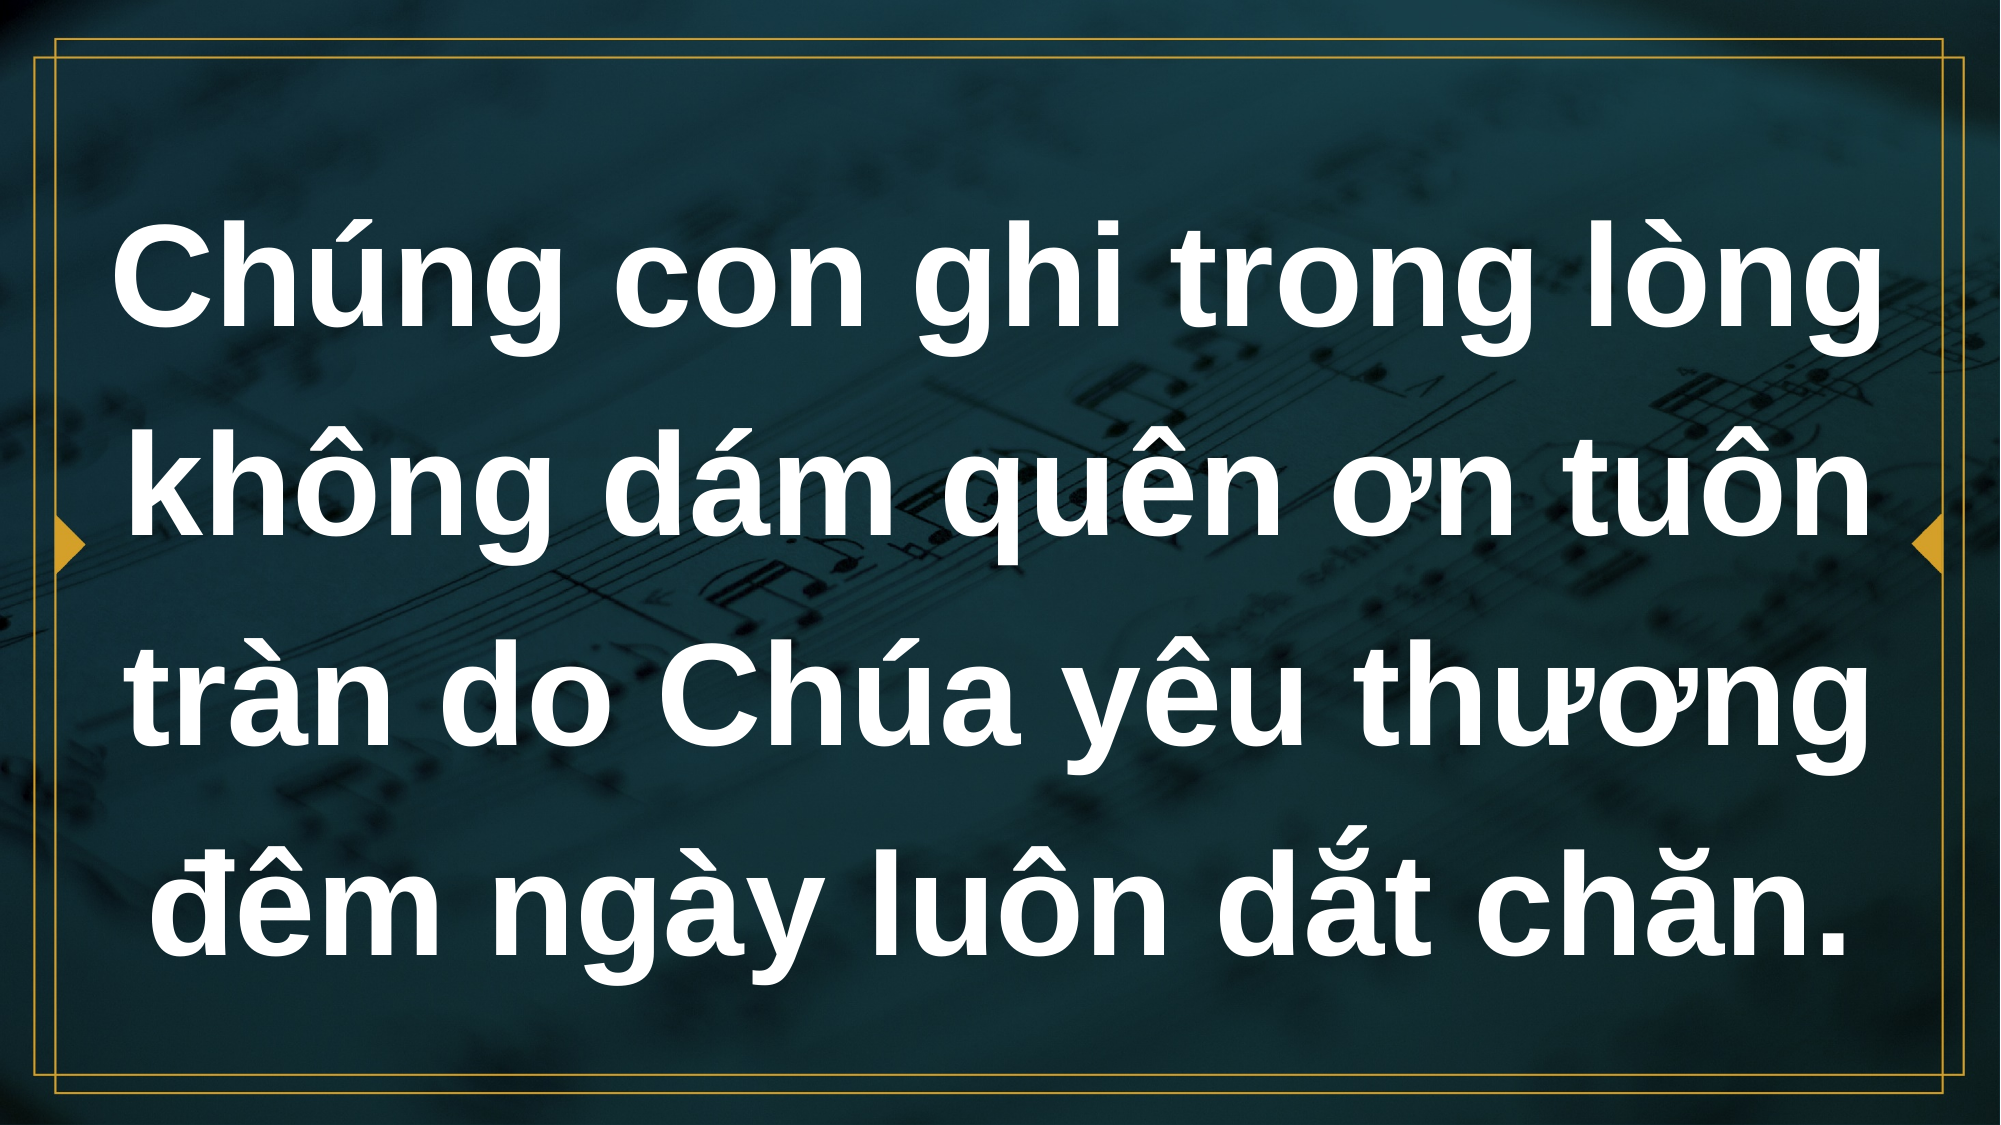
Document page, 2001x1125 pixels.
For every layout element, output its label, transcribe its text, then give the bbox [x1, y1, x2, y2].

picture [0, 0, 2000, 1125]
title Chúng con ghi trong lòng không dám quên ơn tuôn tràn do Chúa yêu thương đêm ngày luôn dắt chăn. [55, 53, 1945, 1077]
